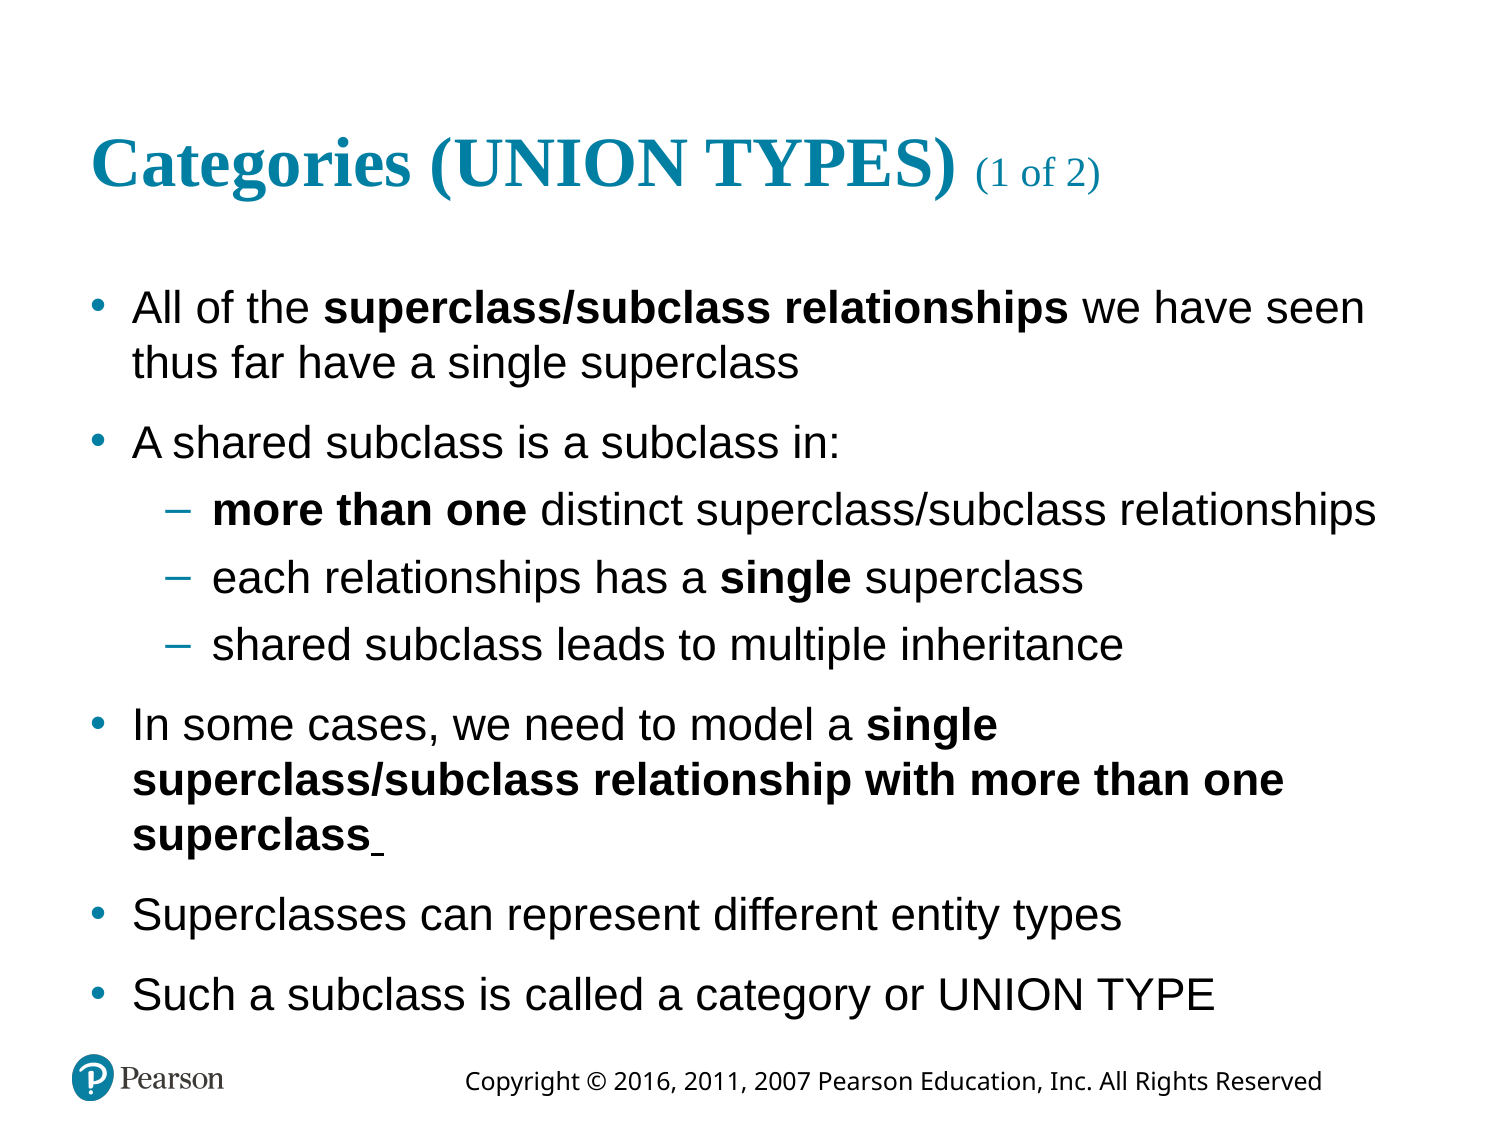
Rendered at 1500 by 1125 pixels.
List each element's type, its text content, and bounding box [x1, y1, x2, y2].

picture [72, 1087, 83, 1101]
list All of the superclass/subclass relationships we have seen thus far have a single superclass A shared subclass is a subclass in: more than one distinct superclass/subclass relationships each relationships has a single superclass shared subclass leads to multiple inheritance In some cases, we need to model a single superclass/subclass relationship with more than one superclass Superclasses can represent different entity types Such a subclass is called a category or UNION TYPE [75, 262, 1425, 1029]
picture [98, 1054, 224, 1101]
title Categories (UNION TYPES) (1 of 2) [75, 35, 1425, 216]
picture [72, 1054, 88, 1070]
picture [80, 1063, 106, 1088]
